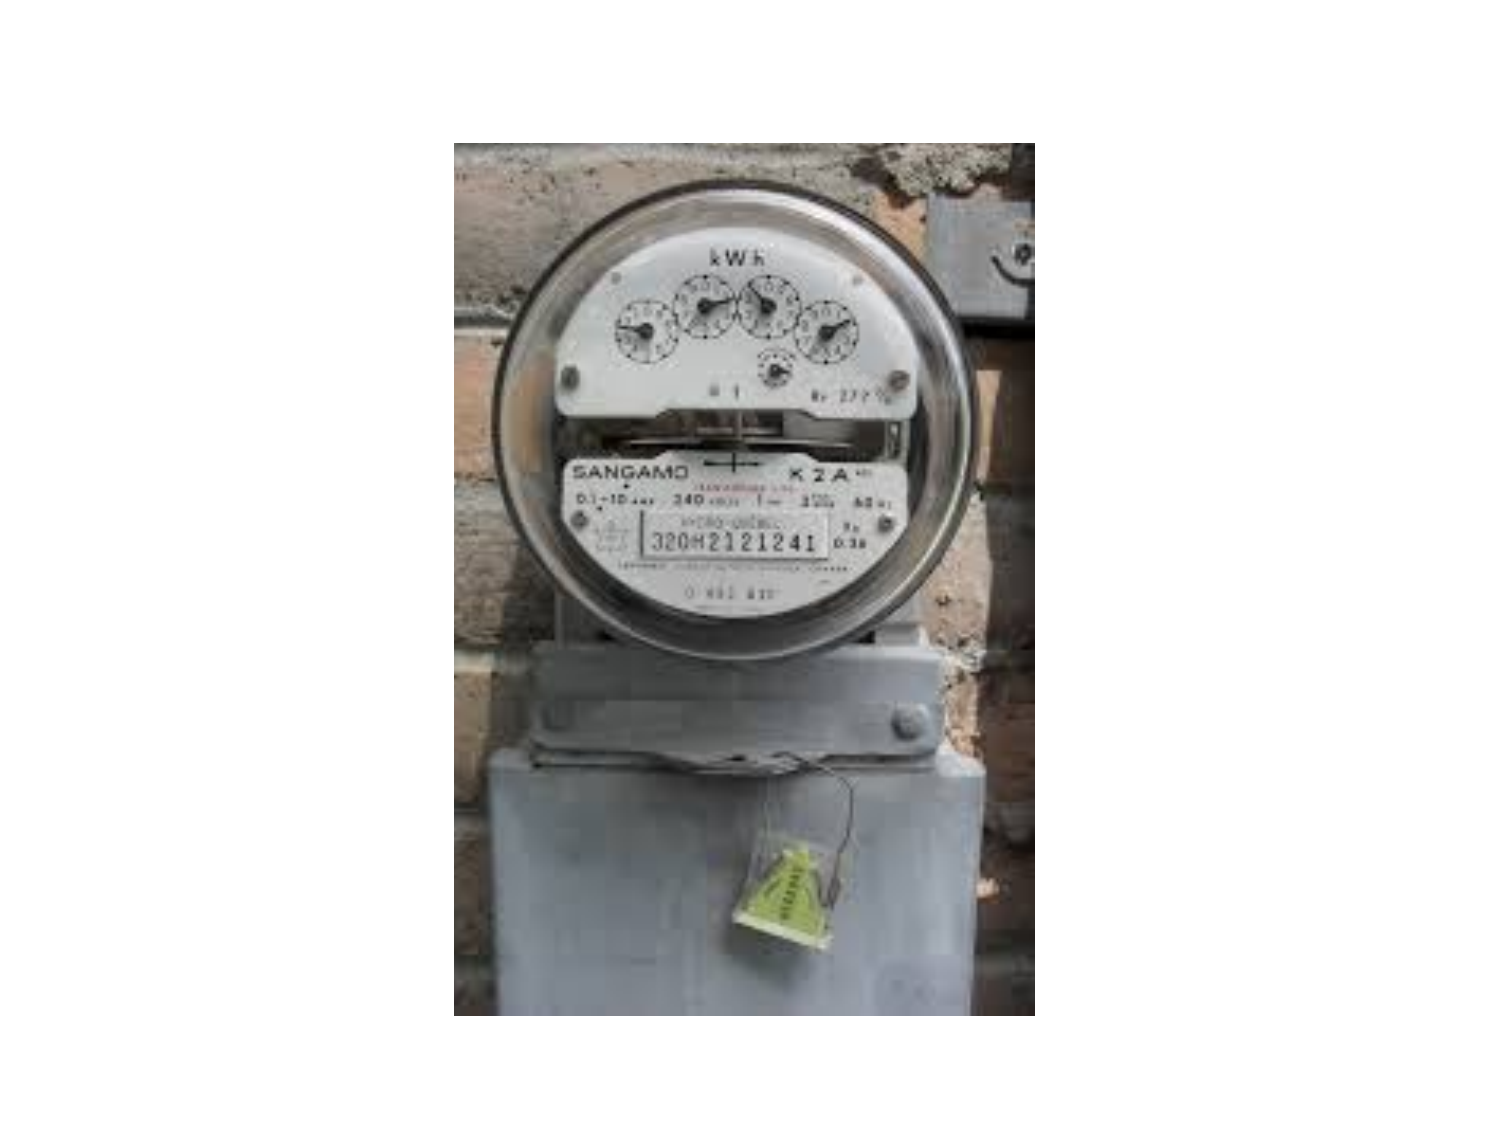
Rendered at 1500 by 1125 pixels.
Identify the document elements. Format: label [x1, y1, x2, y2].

picture [453, 143, 1035, 1016]
